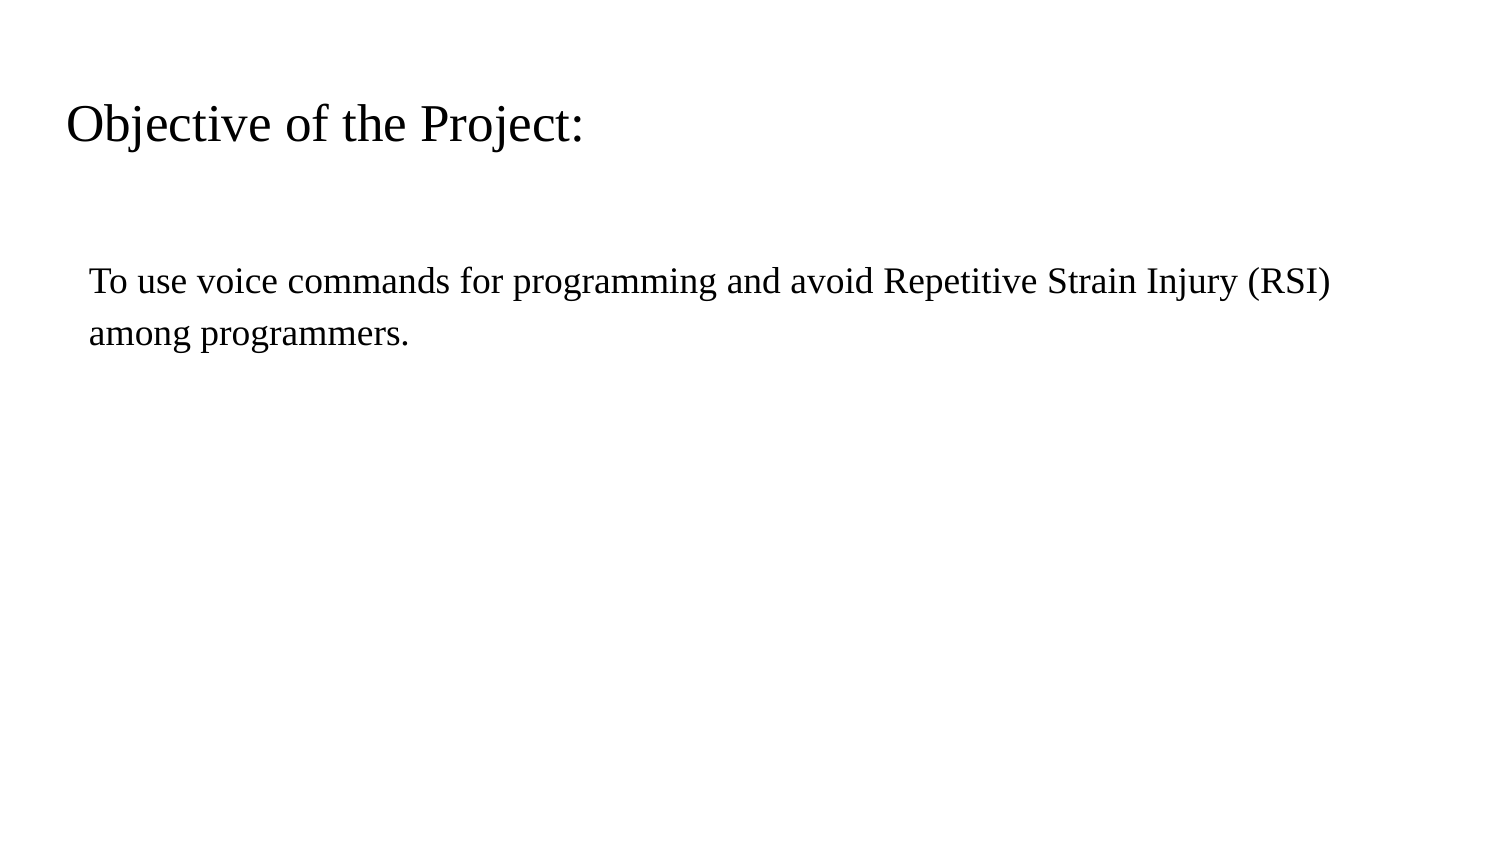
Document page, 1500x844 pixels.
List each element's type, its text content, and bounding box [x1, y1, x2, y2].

list To use voice commands for programming and avoid Repetitive Strain Injury (RSI) among programmers. [74, 189, 1449, 750]
title Objective of the Project: [51, 72, 1449, 167]
